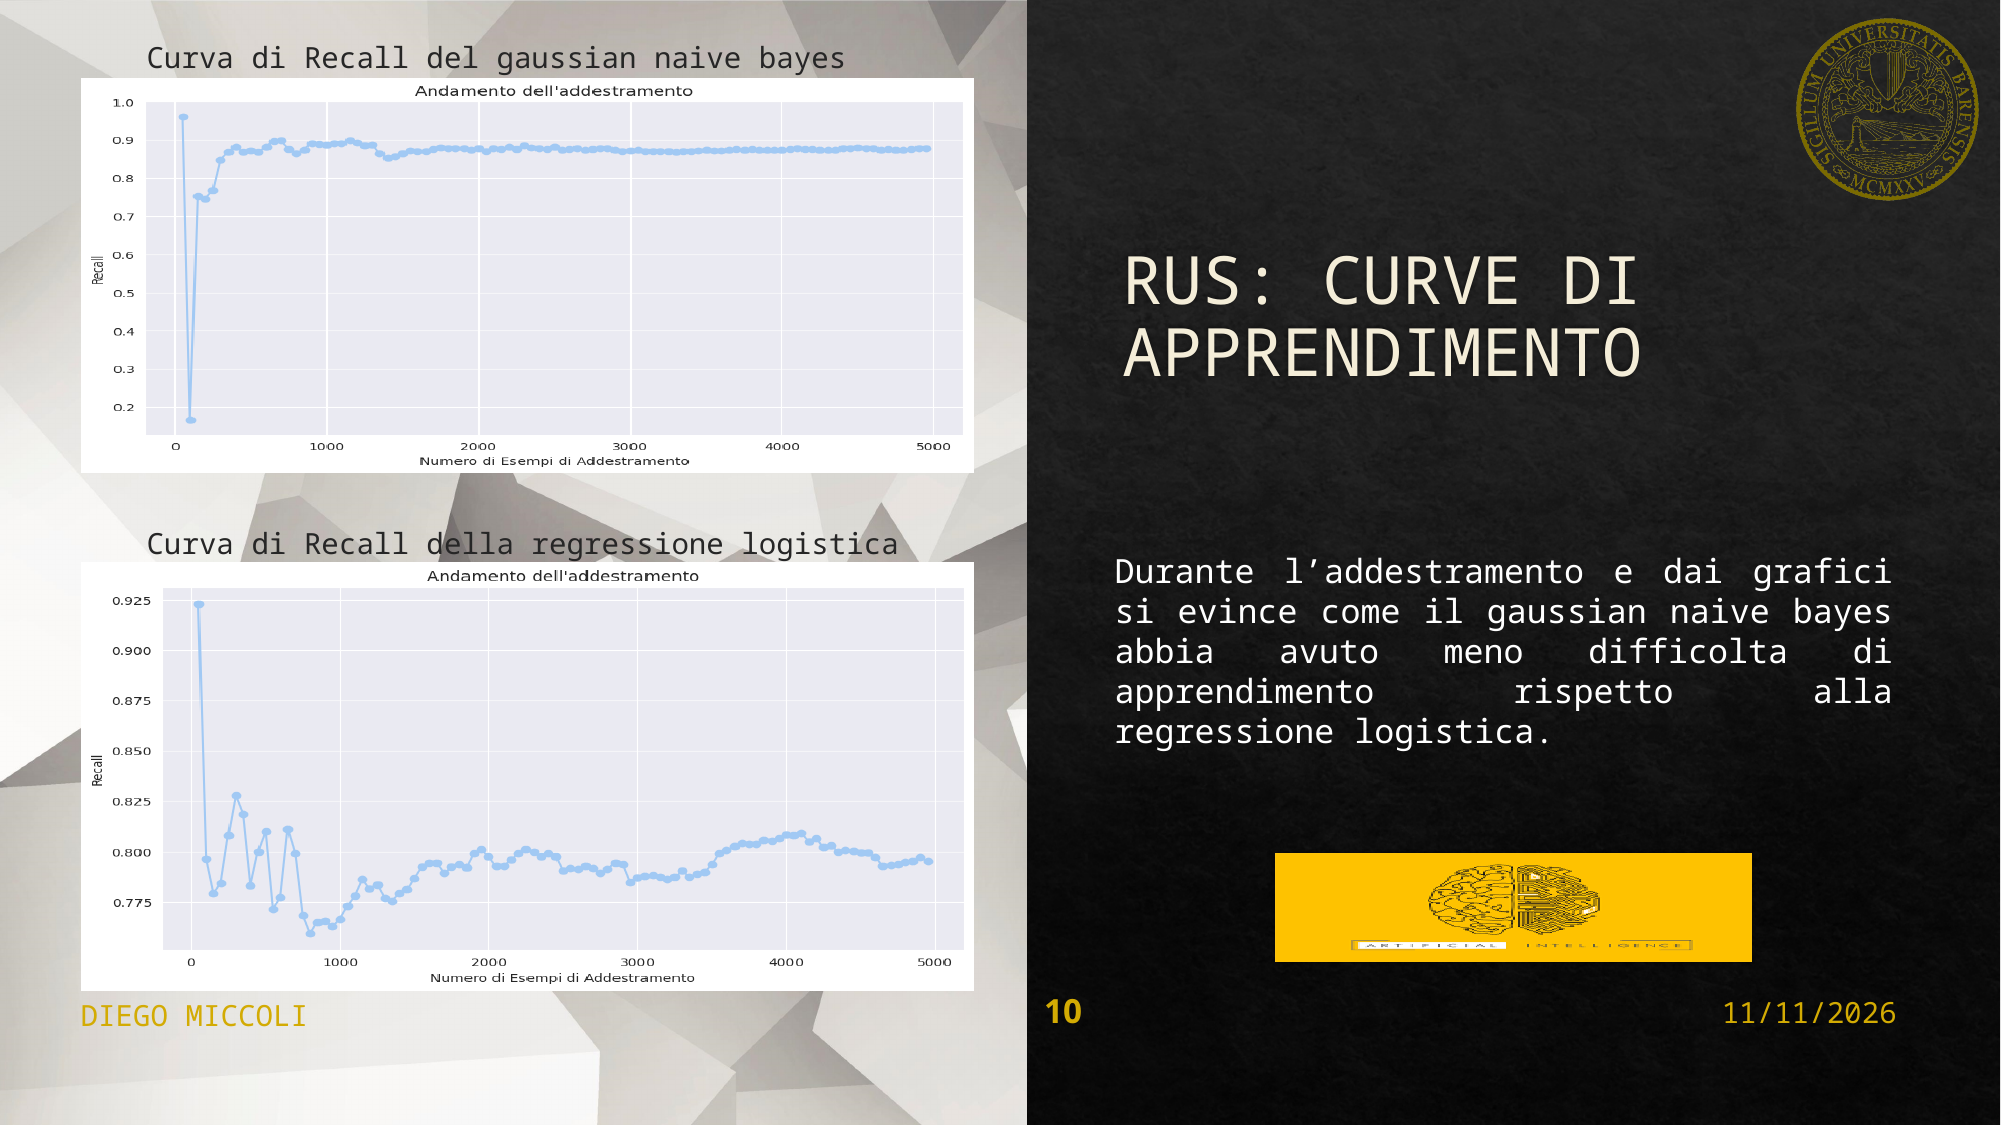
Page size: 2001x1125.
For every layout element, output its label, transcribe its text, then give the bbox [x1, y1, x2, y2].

text_box Durante l’addestramento e dai grafici si evince come il gaussian naive bayes abbia avuto meno difficolta di apprendimento rispetto alla regressione logistica. [1099, 542, 1909, 758]
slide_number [1461, 984, 1912, 1045]
footer DIEGO MICCOLI [1035, 984, 1161, 1045]
title RUS: CURVE DI APPRENDIMENTO [1107, 239, 1852, 399]
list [1275, 853, 1753, 963]
picture [1788, 12, 1984, 206]
slide_number 10 [1035, 983, 1098, 1043]
picture [0, 0, 1027, 1125]
